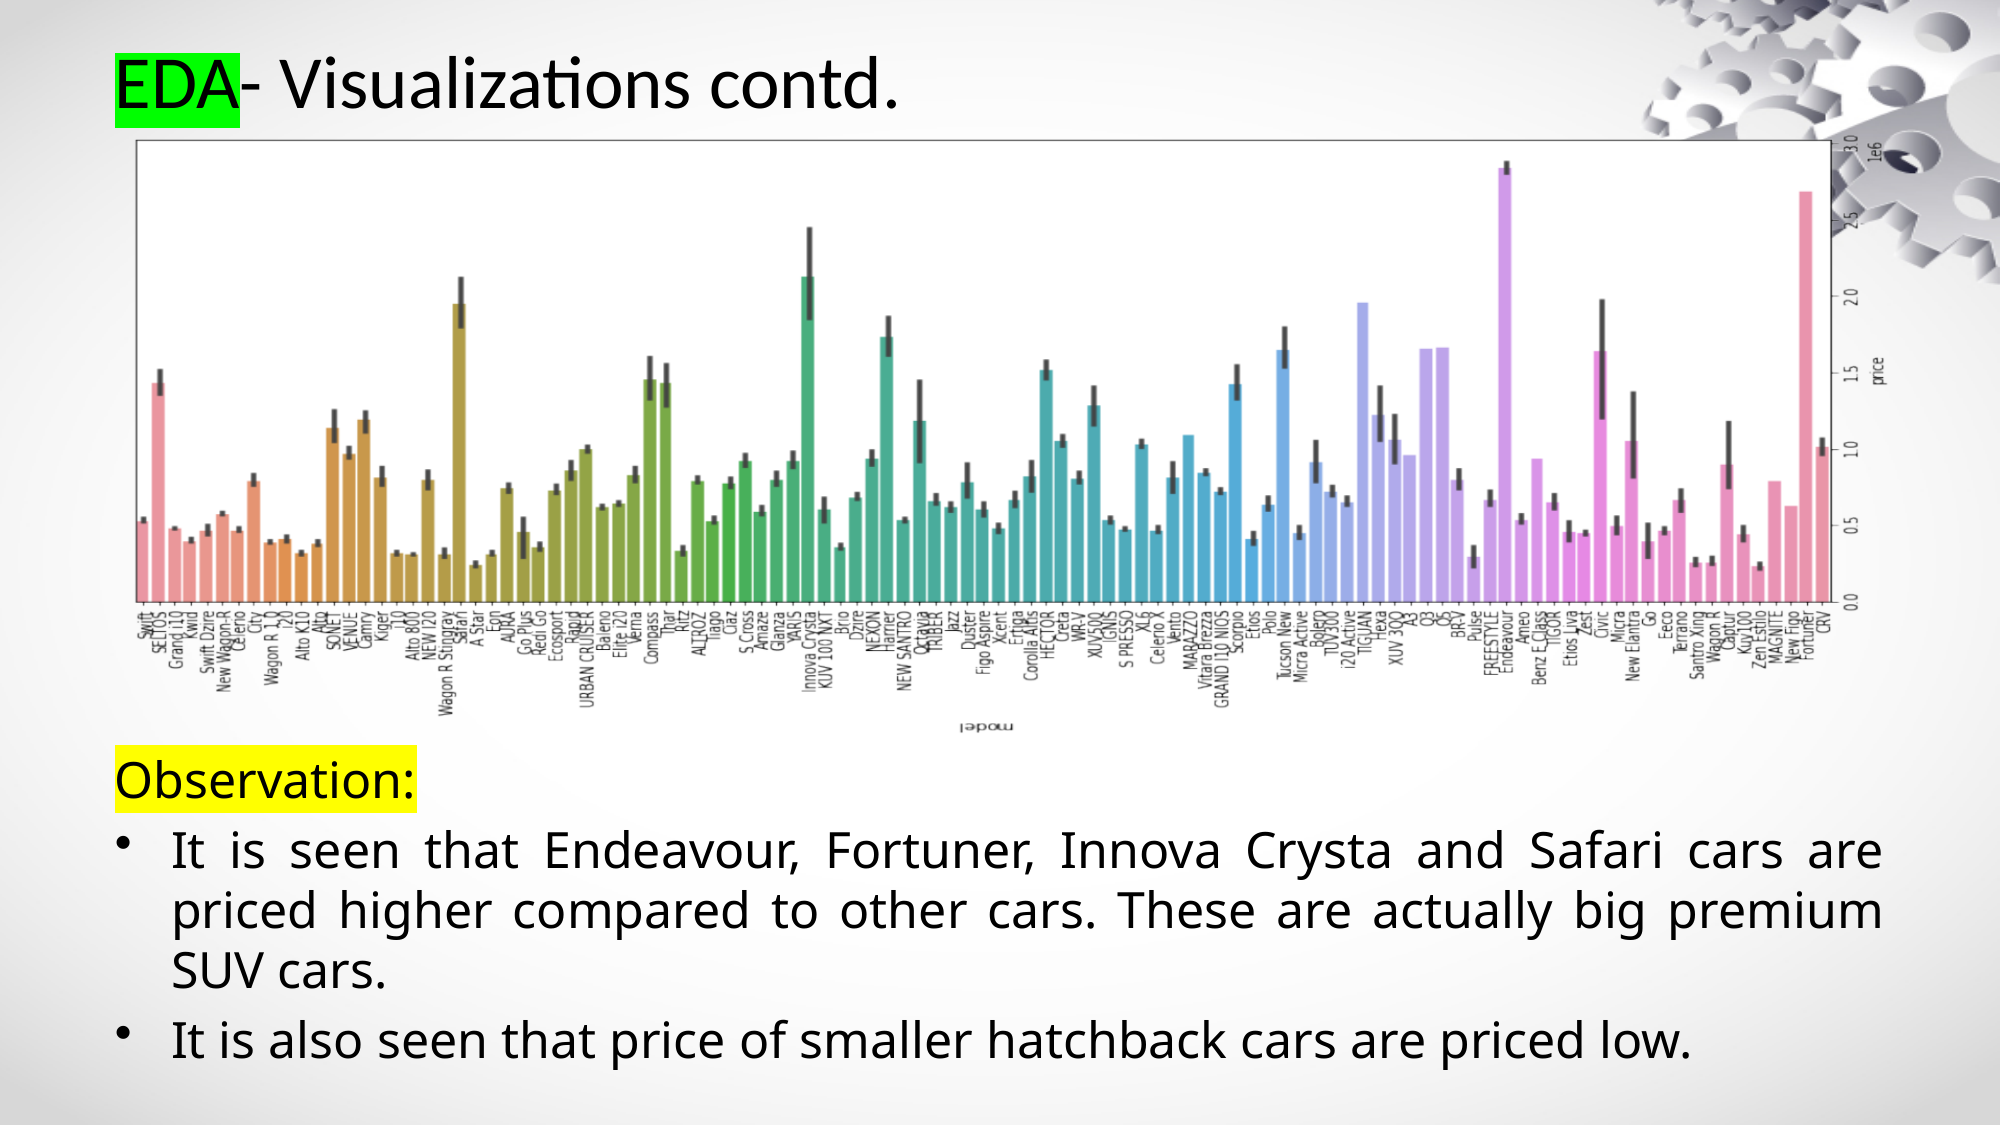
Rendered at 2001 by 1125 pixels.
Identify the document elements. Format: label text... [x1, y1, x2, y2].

picture [0, 0, 704, 1125]
list Observation: It is seen that Endeavour, Fortuner, Innova Crysta and Safari cars are priced higher compared to other cars. These are actually big premium SUV cars. It is also seen that price of smaller hatchback cars are priced low. [1319, 740, 1901, 1027]
title EDA- Visualizations contd. [1319, 30, 1901, 127]
picture [1319, 127, 1899, 741]
picture [124, 127, 704, 741]
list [704, 0, 1319, 1125]
title EDA- Visualizations contd. [99, 30, 704, 127]
picture [1319, 0, 2000, 1125]
list Observation: It is seen that Endeavour, Fortuner, Innova Crysta and Safari cars are priced higher compared to other cars. These are actually big premium SUV cars. It is also seen that price of smaller hatchback cars are priced low. [99, 740, 704, 1027]
